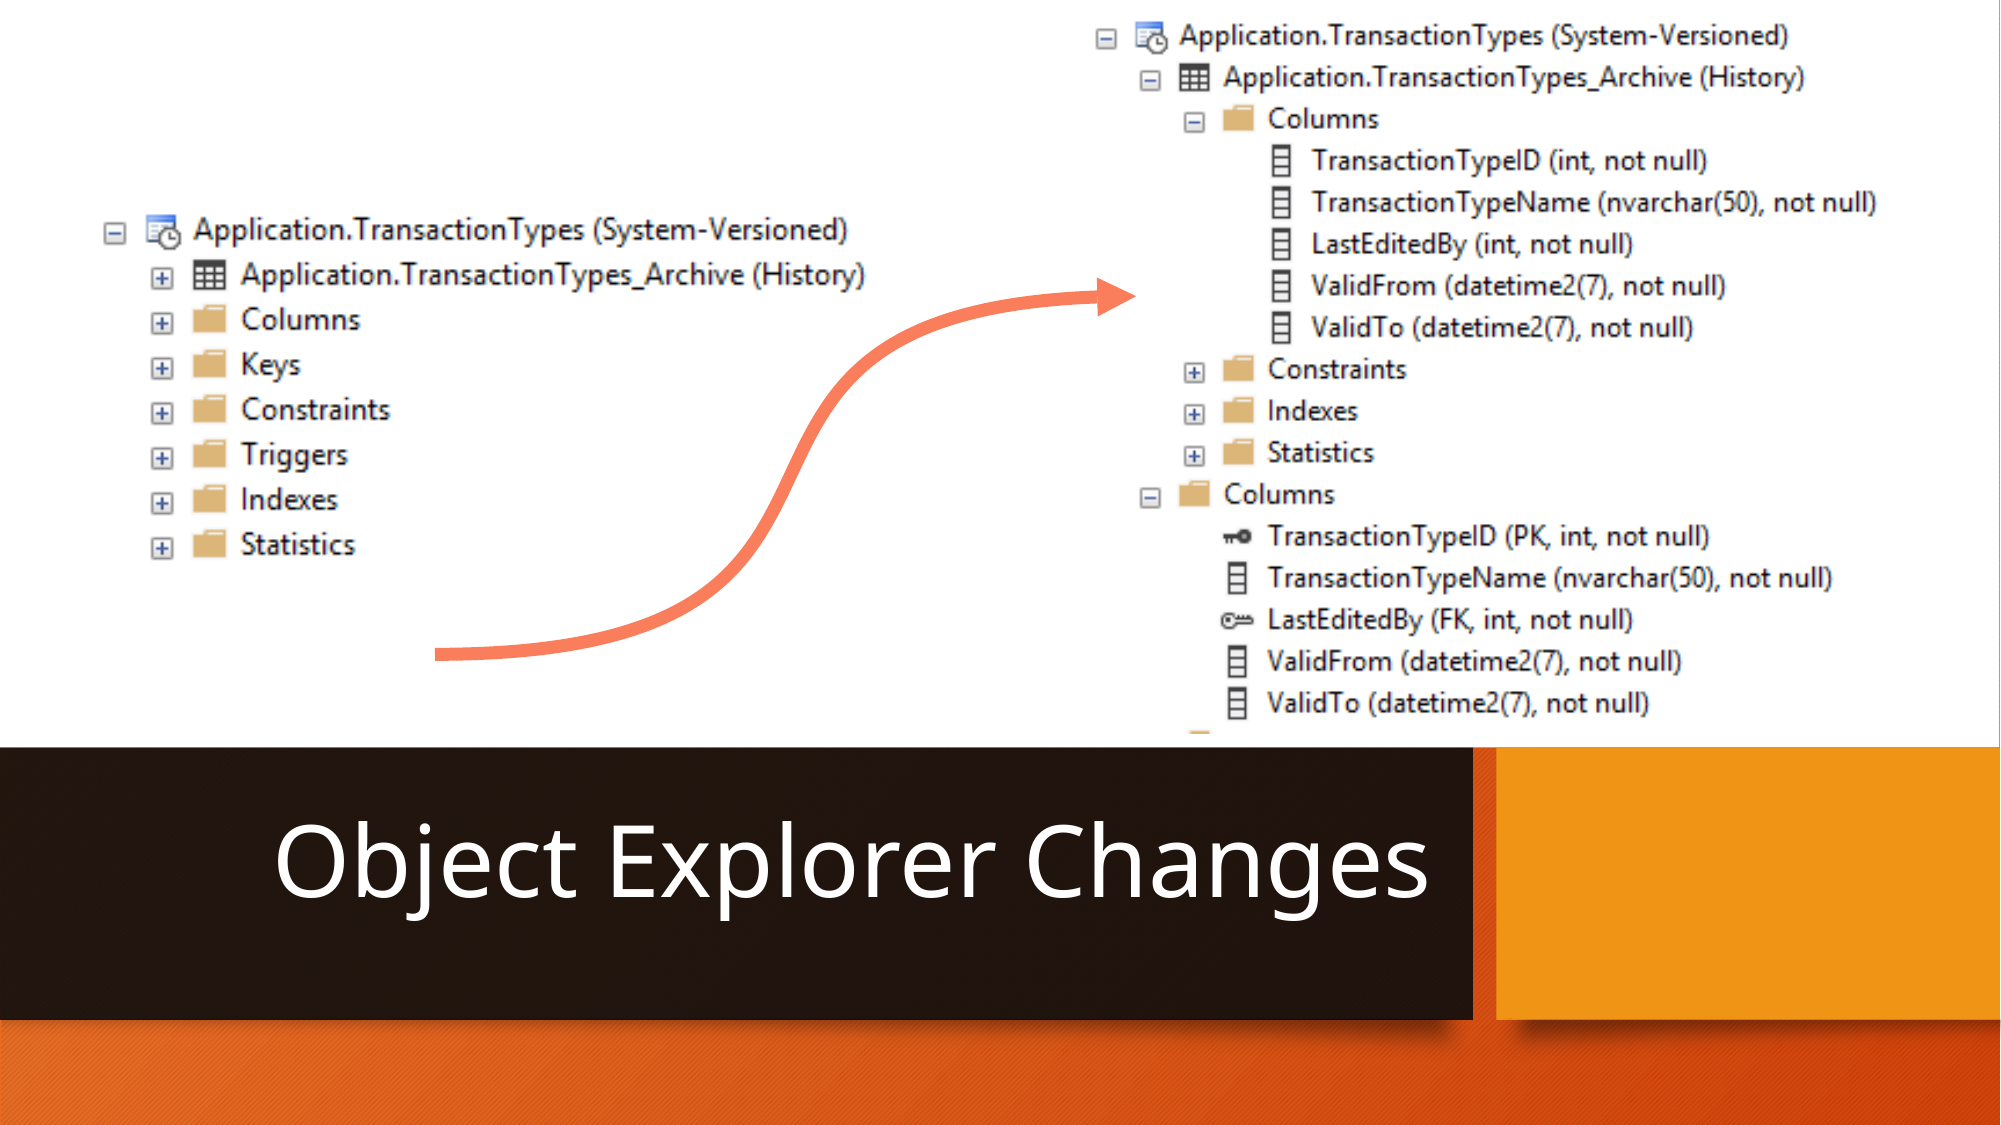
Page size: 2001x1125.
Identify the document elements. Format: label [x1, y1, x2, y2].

picture [0, 0, 2000, 1125]
text_box [434, 295, 1137, 655]
